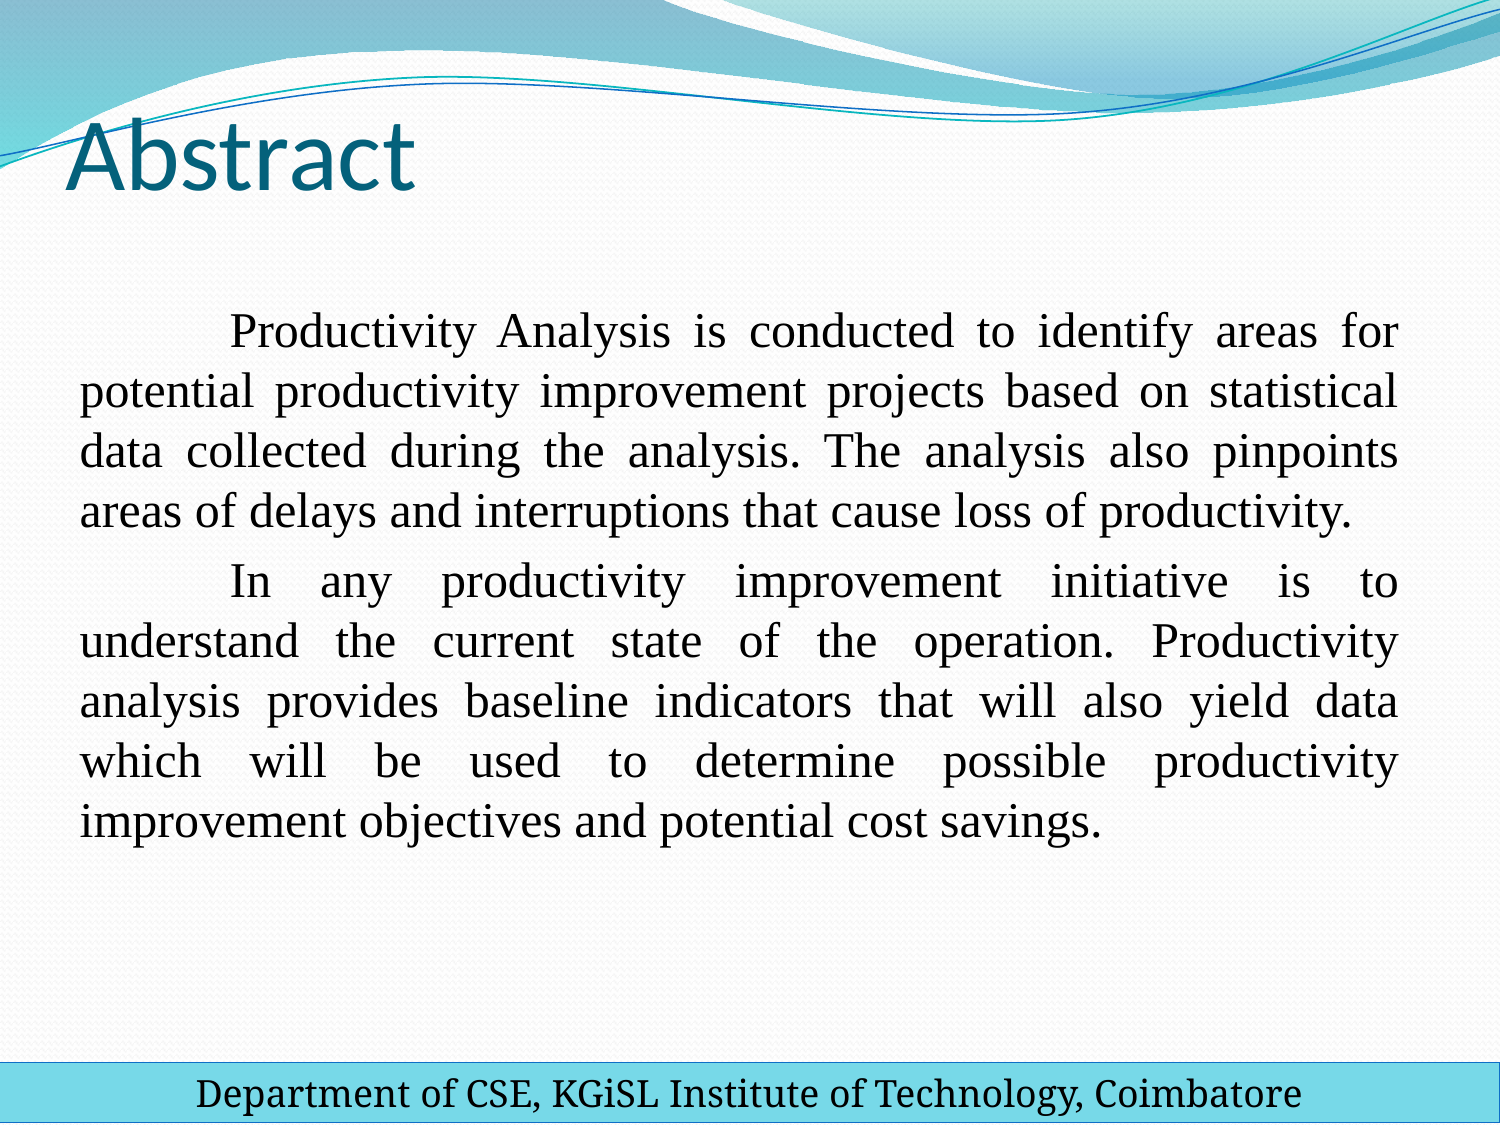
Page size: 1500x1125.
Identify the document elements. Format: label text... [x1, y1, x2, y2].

list Productivity Analysis is conducted to identify areas for potential productivity improvement projects based on statistical data collected during the analysis. The analysis also pinpoints areas of delays and interruptions that cause loss of productivity. In any productivity improvement initiative is to understand the current state of the operation. Productivity analysis provides baseline indicators that will also yield data which will be used to determine possible productivity improvement objectives and potential cost savings. [64, 219, 1415, 1008]
text_box Department of CSE, KGiSL Institute of Technology, Coimbatore [0, 1062, 1500, 1123]
title Abstract [64, 23, 1415, 212]
